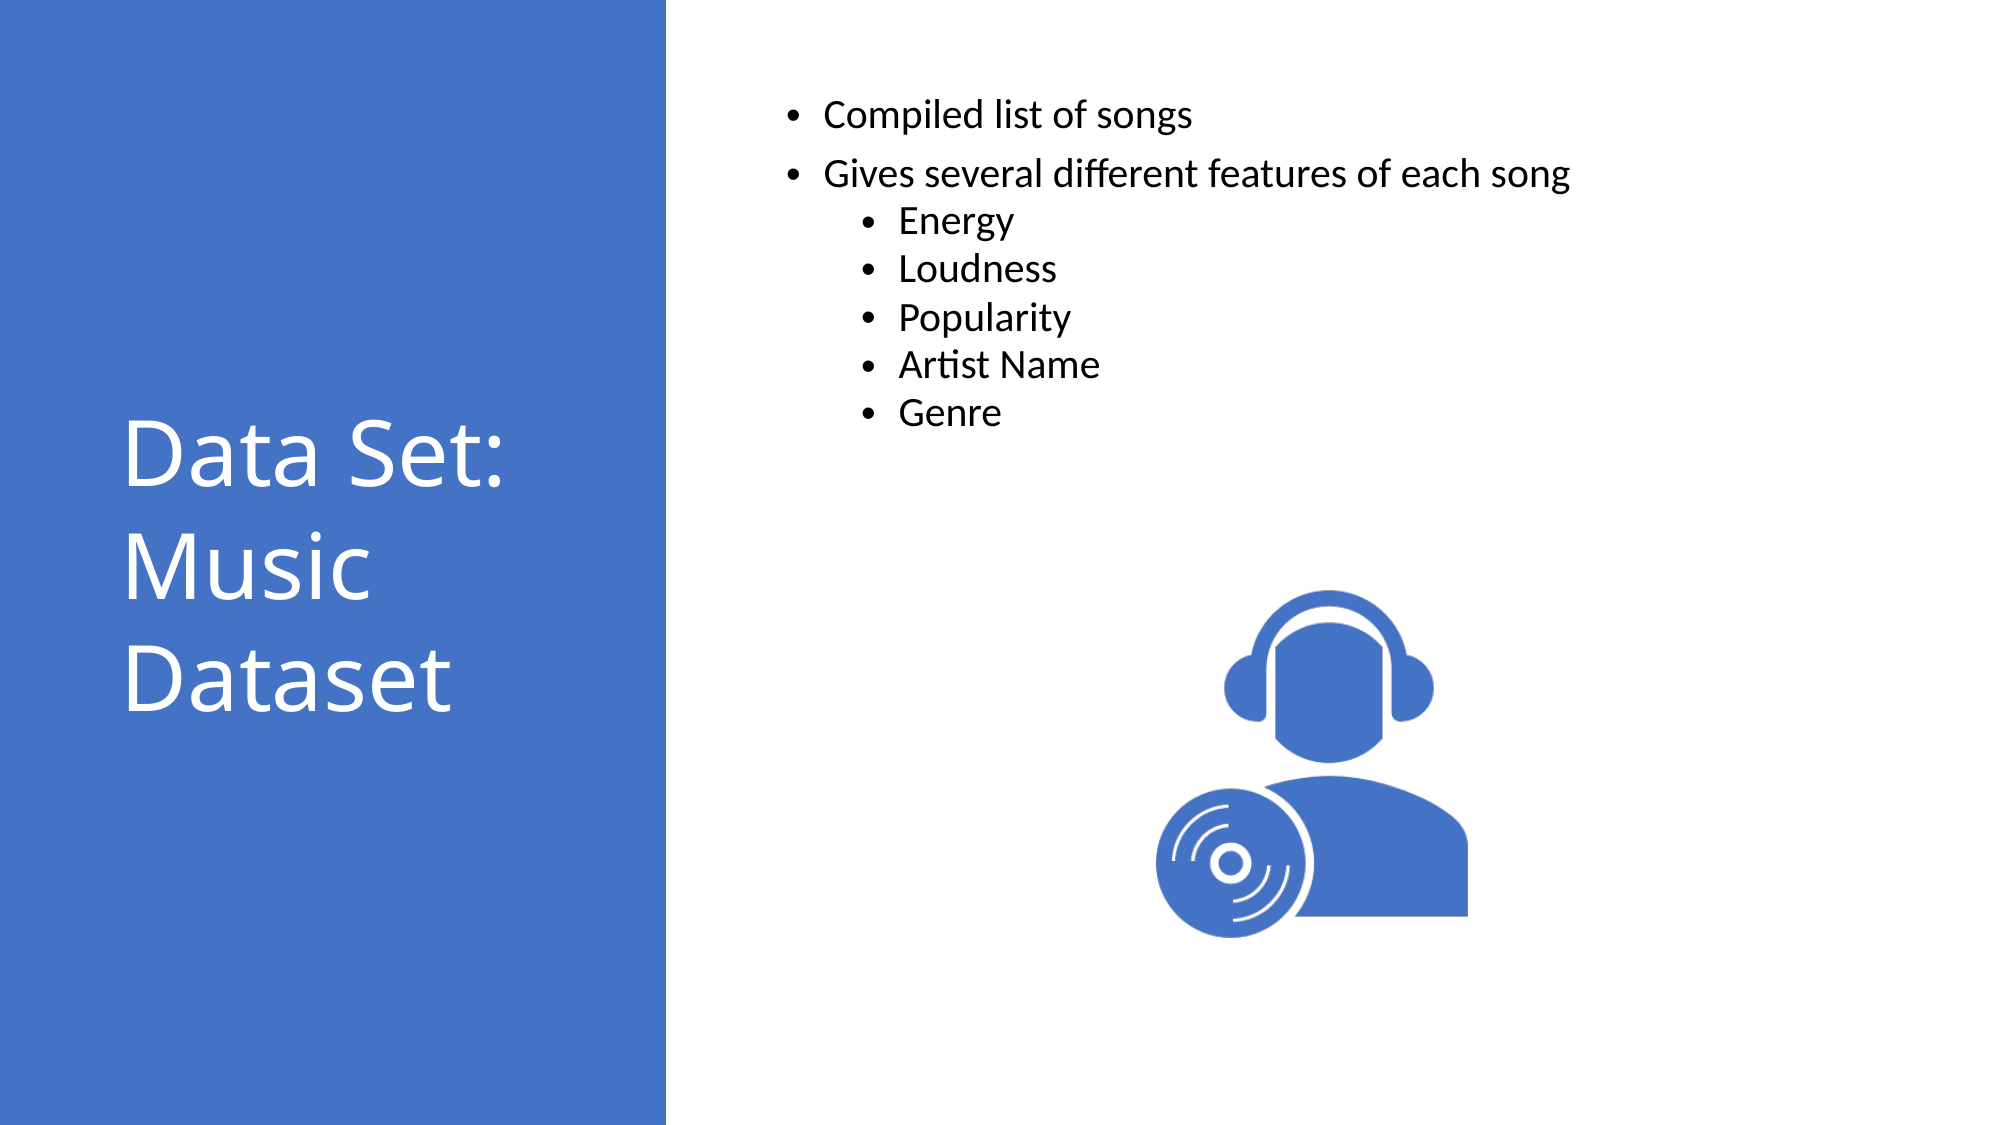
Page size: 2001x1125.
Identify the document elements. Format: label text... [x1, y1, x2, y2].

text_box [0, 0, 667, 1125]
list Compiled list of songs Gives several different features of each song Energy Loudness Popularity Artist Name Genre [770, 40, 1895, 560]
title Data Set: Music Dataset [105, 104, 614, 1026]
picture [1124, 565, 1534, 974]
